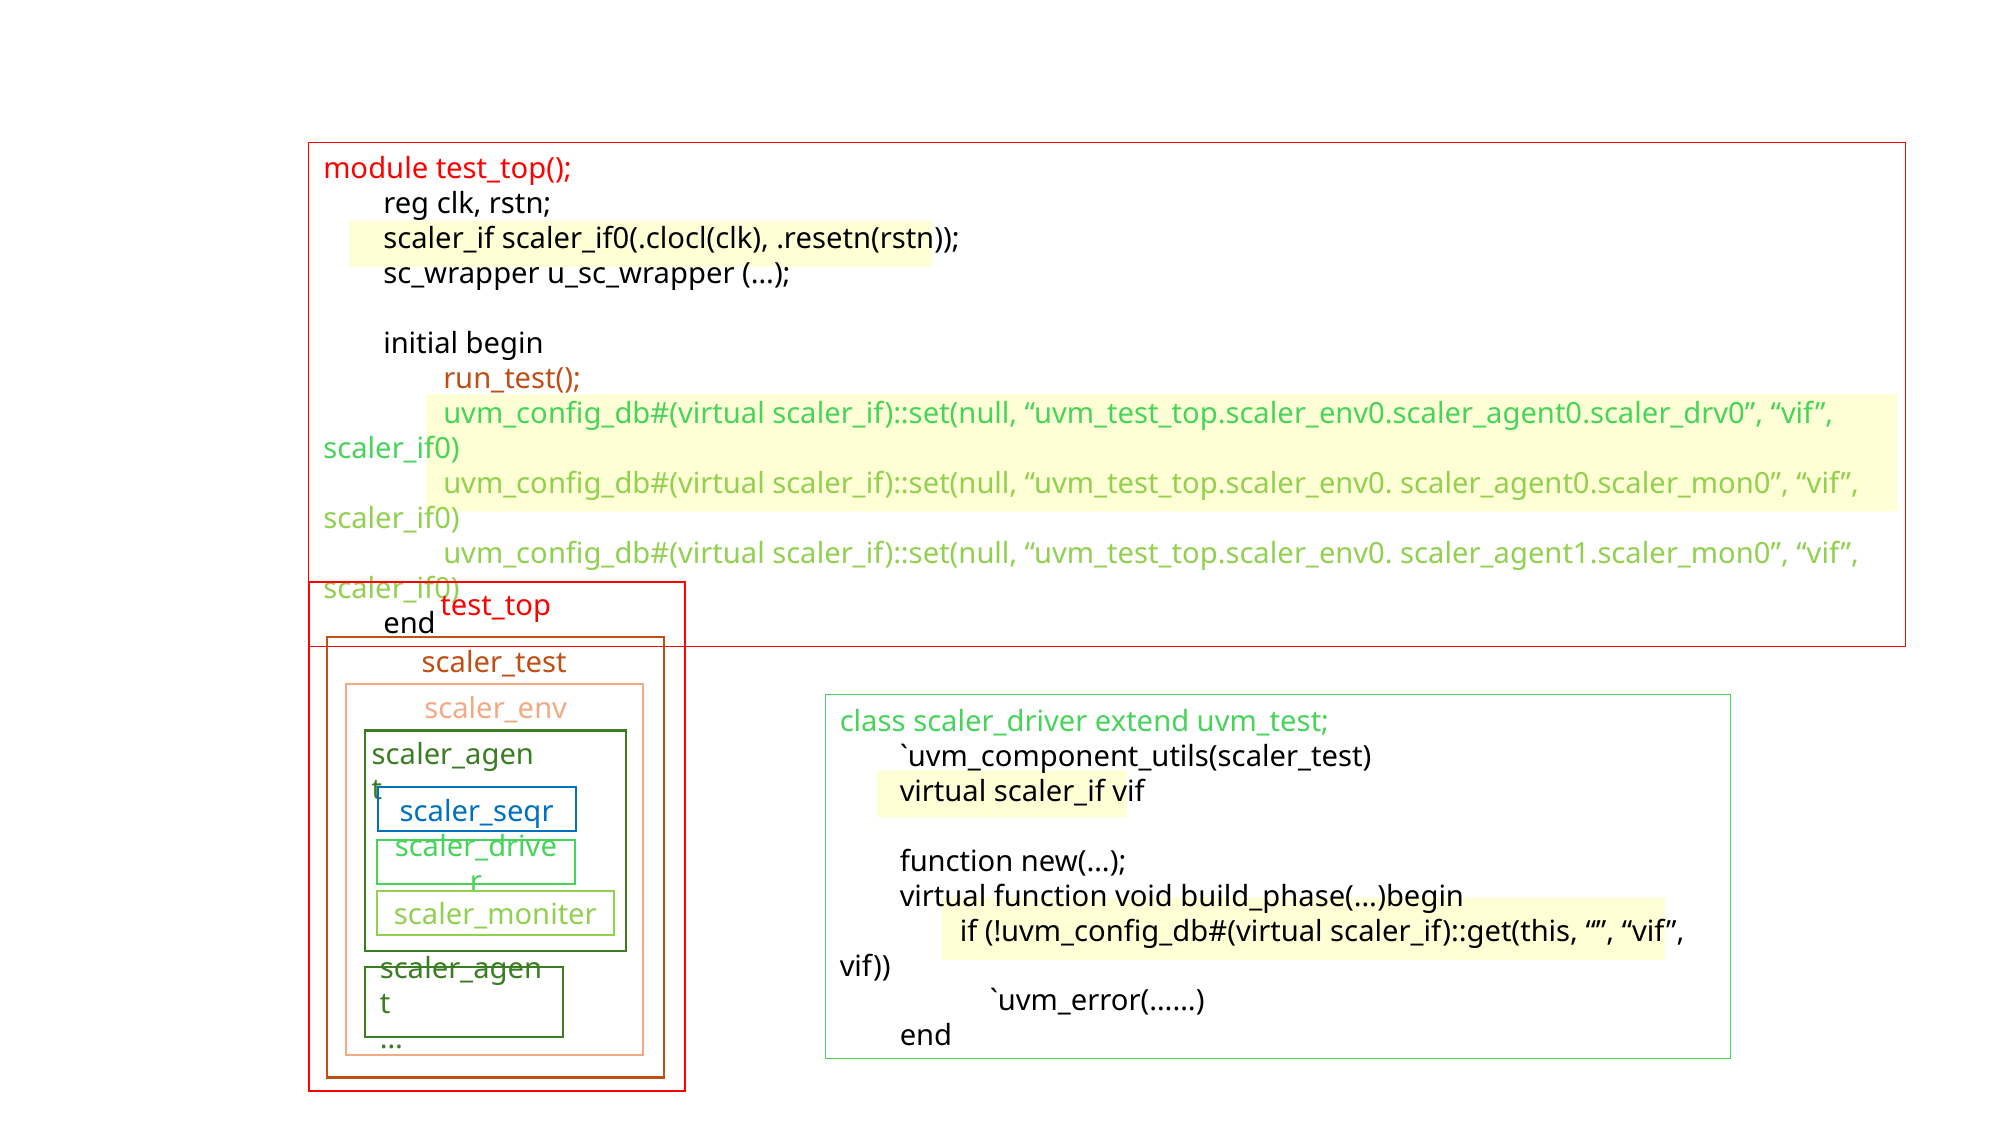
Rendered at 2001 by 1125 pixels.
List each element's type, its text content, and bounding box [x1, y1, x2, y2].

text_box module test_top(); reg clk, rstn; scaler_if scaler_if0(.clocl(clk), .resetn(rstn)); sc_wrapper u_sc_wrapper (…); initial begin run_test(); uvm_config_db#(virtual scaler_if)::set(null, “uvm_test_top.scaler_env0.scaler_agent0.scaler_drv0”, “vif”, scaler_if0) uvm_config_db#(virtual scaler_if)::set(null, “uvm_test_top.scaler_env0. scaler_agent0.scaler_mon0”, “vif”, scaler_if0) uvm_config_db#(virtual scaler_if)::set(null, “uvm_test_top.scaler_env0. scaler_agent1.scaler_mon0”, “vif”, scaler_if0) end [308, 142, 1906, 647]
text_box class scaler_driver extend uvm_test; `uvm_component_utils(scaler_test) virtual scaler_if vif function new(…); virtual function void build_phase(…)begin if (!uvm_config_db#(virtual scaler_if)::get(this, “”, “vif”, vif)) `uvm_error(……) end [825, 694, 1731, 1059]
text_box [308, 578, 686, 1092]
